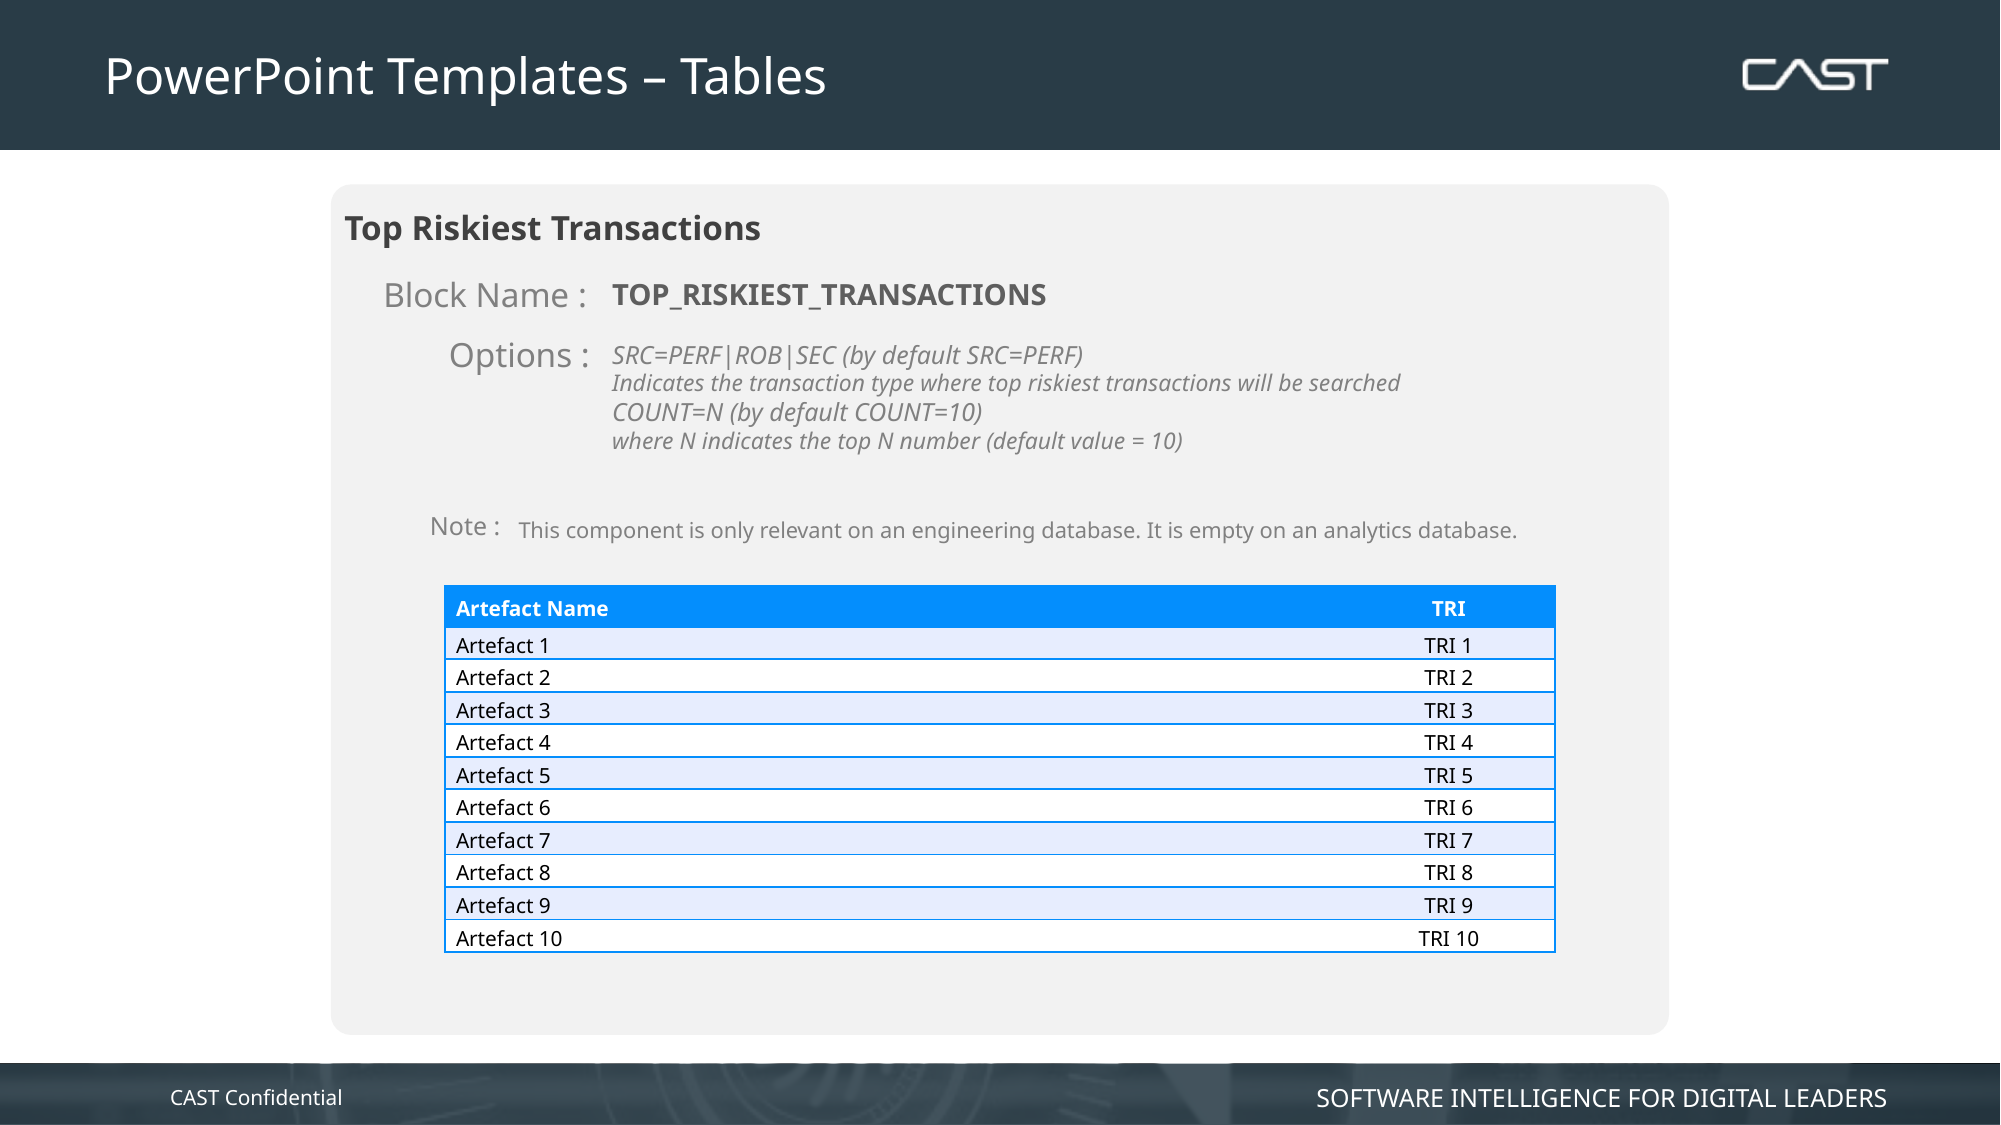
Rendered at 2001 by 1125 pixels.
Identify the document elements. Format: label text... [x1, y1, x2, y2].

title PowerPoint Templates – Tables [89, 6, 1527, 150]
picture [1726, 42, 1904, 106]
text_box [314, 184, 1685, 1035]
